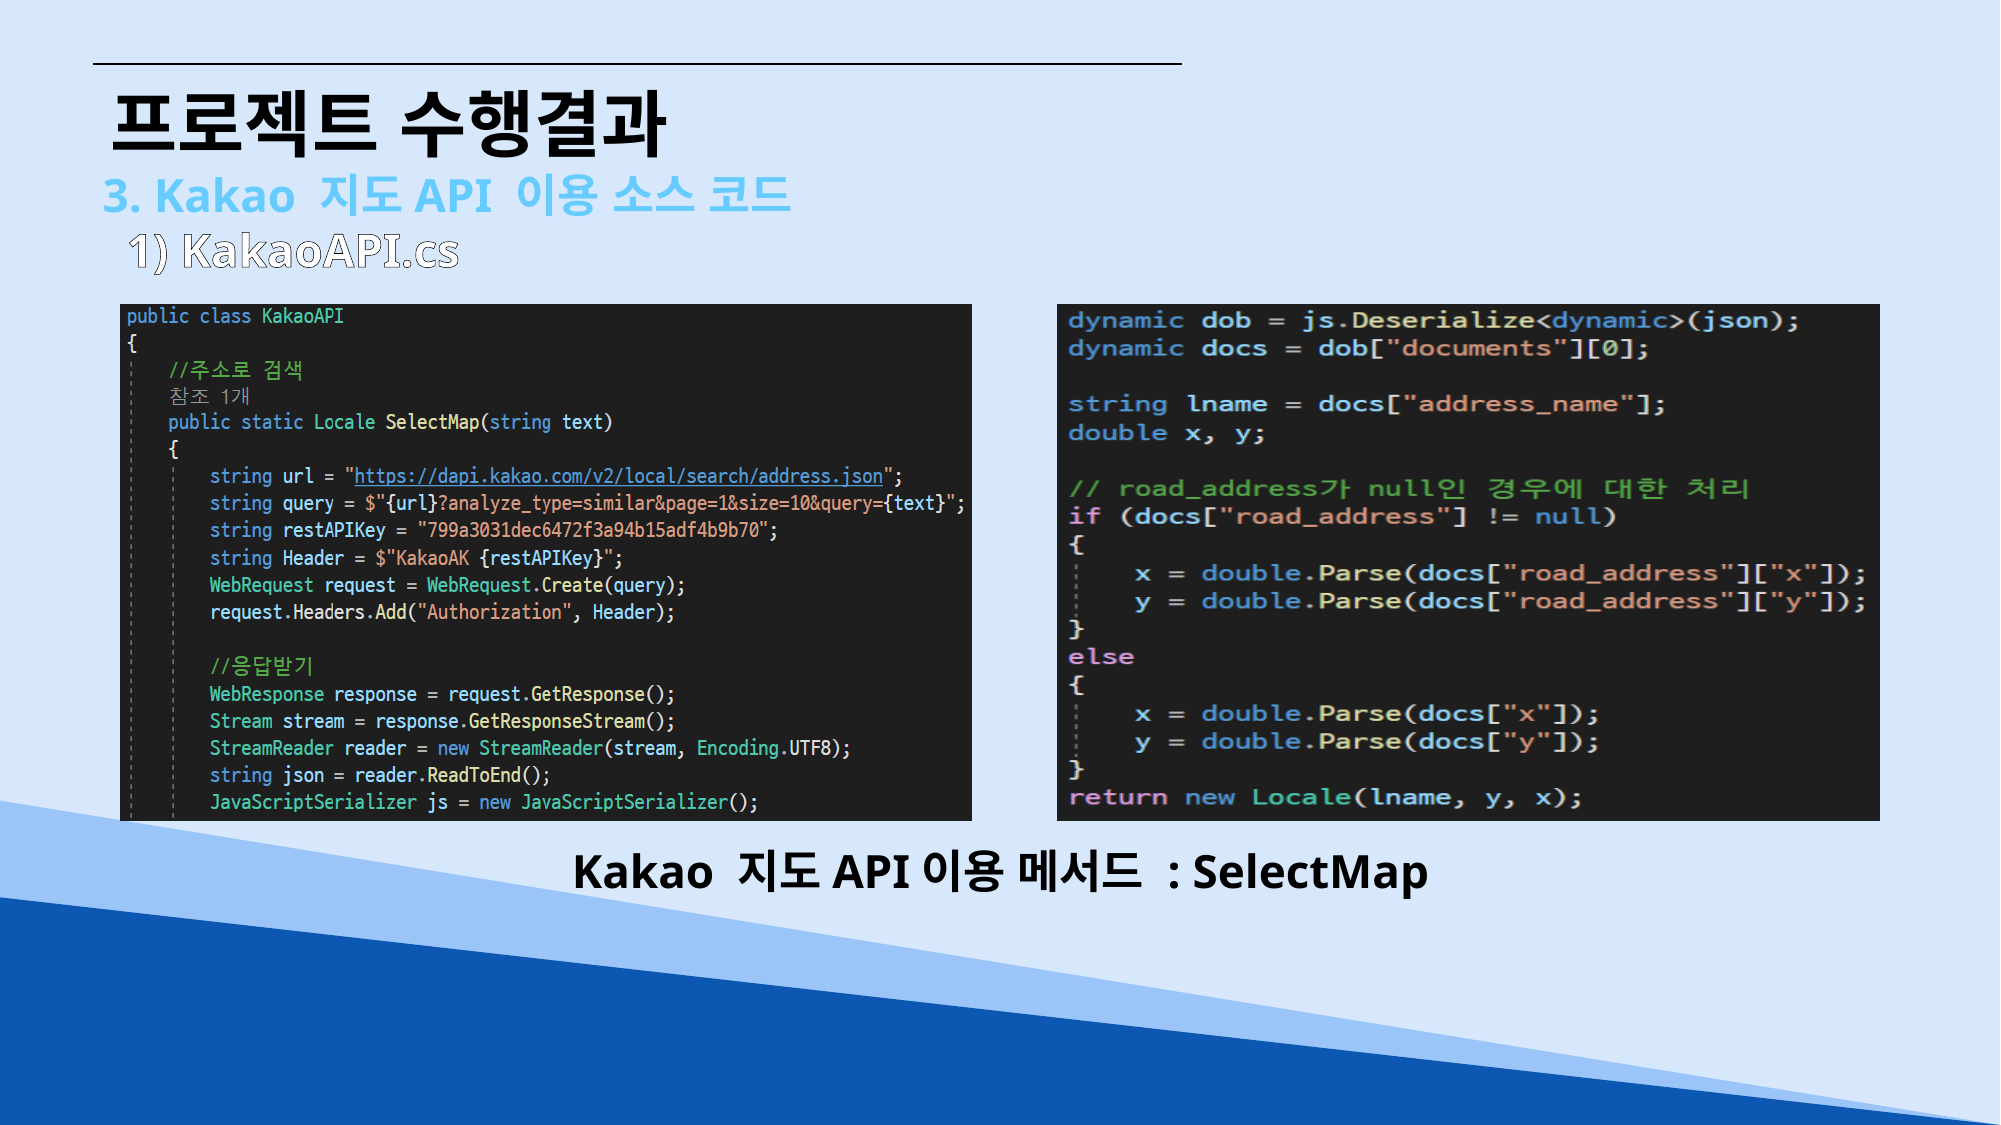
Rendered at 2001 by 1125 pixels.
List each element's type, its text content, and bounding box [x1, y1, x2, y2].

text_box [119, 304, 1880, 821]
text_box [0, 800, 2000, 1125]
text_box 3. Kakao 지도API 이용 소스 코드 1) KakaoAPI.cs [87, 158, 846, 284]
text_box 프로젝트 수행결과 [95, 71, 685, 158]
